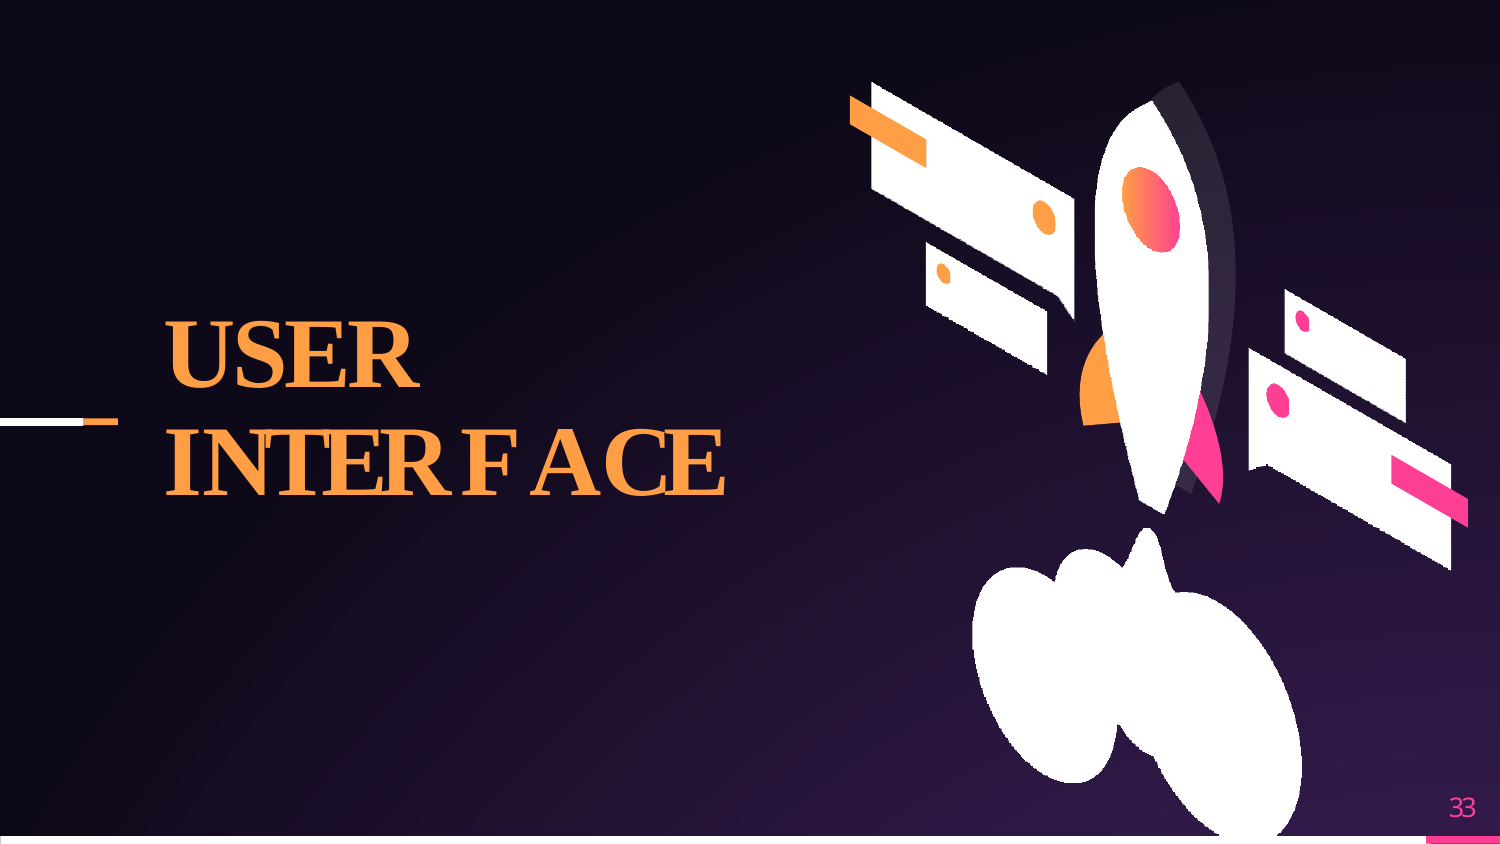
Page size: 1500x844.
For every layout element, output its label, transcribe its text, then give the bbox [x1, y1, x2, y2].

picture [0, 0, 1500, 844]
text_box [0, 418, 119, 426]
title U S E R I N T E R F ACE [161, 284, 844, 516]
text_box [849, 81, 1469, 844]
slide_number 33 [1473, 788, 1484, 844]
